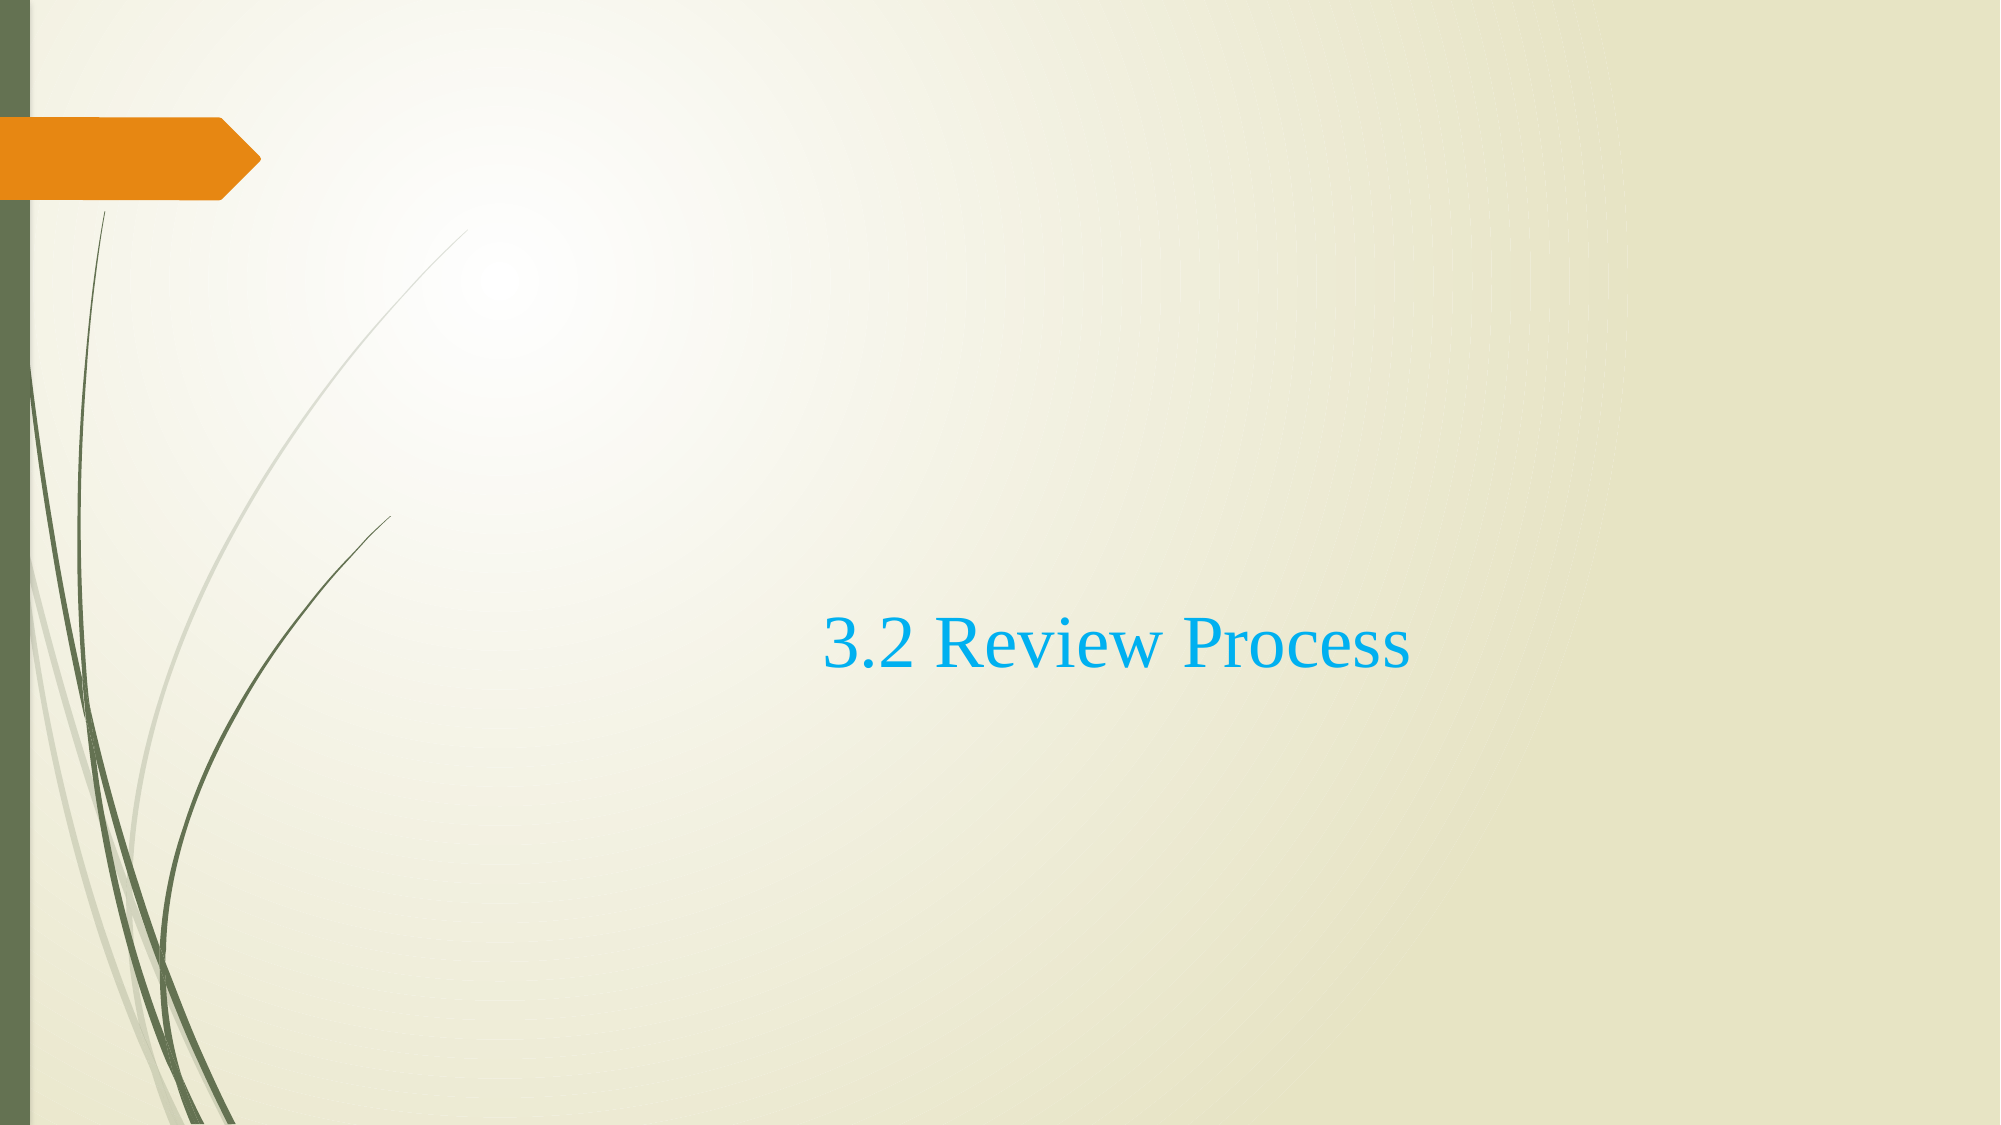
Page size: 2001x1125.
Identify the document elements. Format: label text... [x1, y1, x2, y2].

title 3.2 Review Process [386, 584, 1849, 728]
